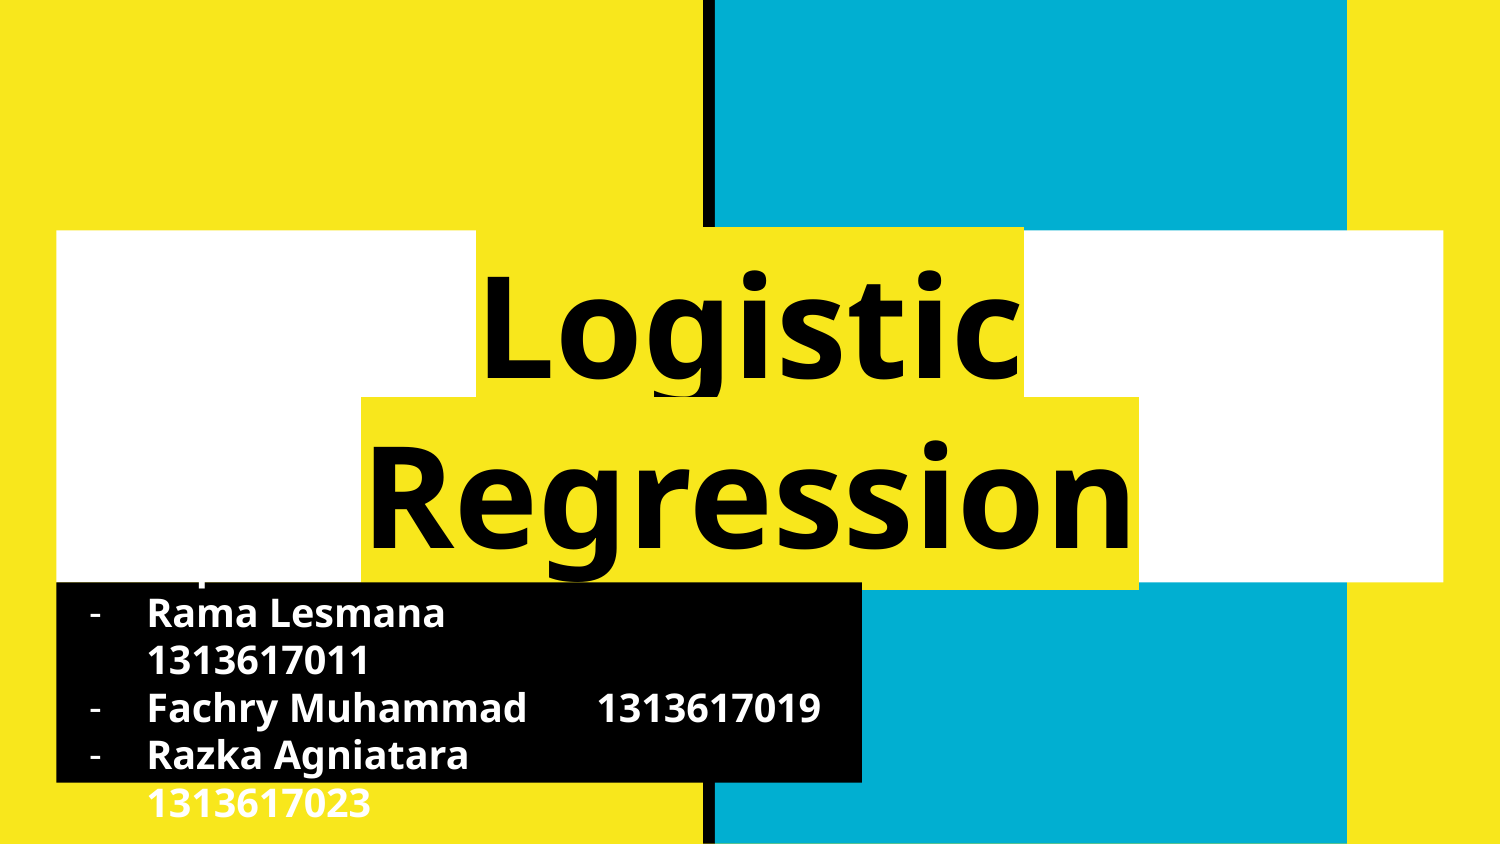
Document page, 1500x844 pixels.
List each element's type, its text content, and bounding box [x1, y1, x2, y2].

title Logistic Regression [56, 230, 1444, 583]
subtitle Kelompok 2 : Rama Lesmana 1313617011 Fachry Muhammad 1313617019 Razka Agniatara 1313617023 [56, 582, 862, 783]
